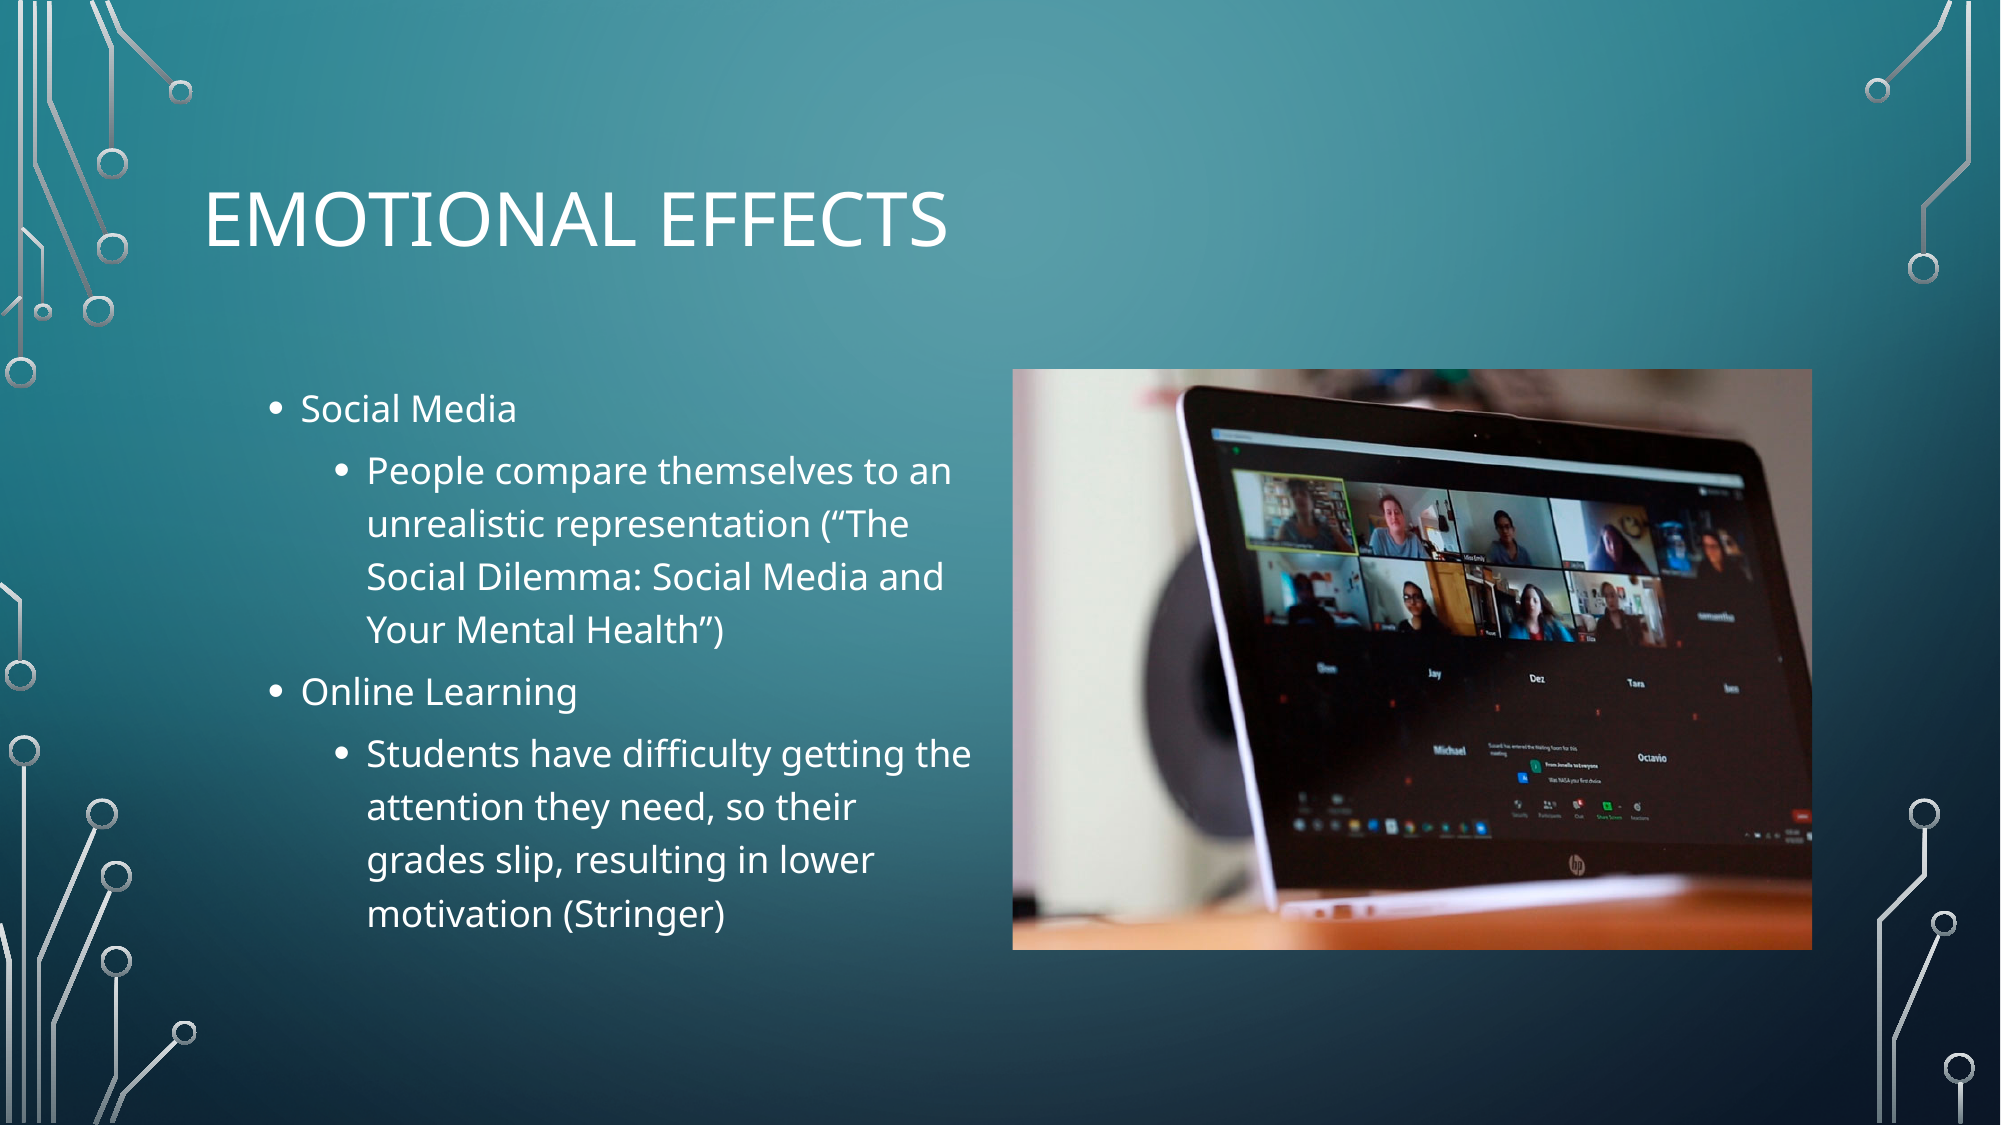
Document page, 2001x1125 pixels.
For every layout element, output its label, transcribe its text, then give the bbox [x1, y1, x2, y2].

list Social Media People compare themselves to an unrealistic representation (“The Social Dilemma: Social Media and Your Mental Health”) Online Learning Students have difficulty getting the attention they need, so their grades slip, resulting in lower motivation (Stringer) [187, 369, 988, 950]
title Emotional effects [187, 101, 1813, 344]
picture [1012, 368, 1813, 951]
